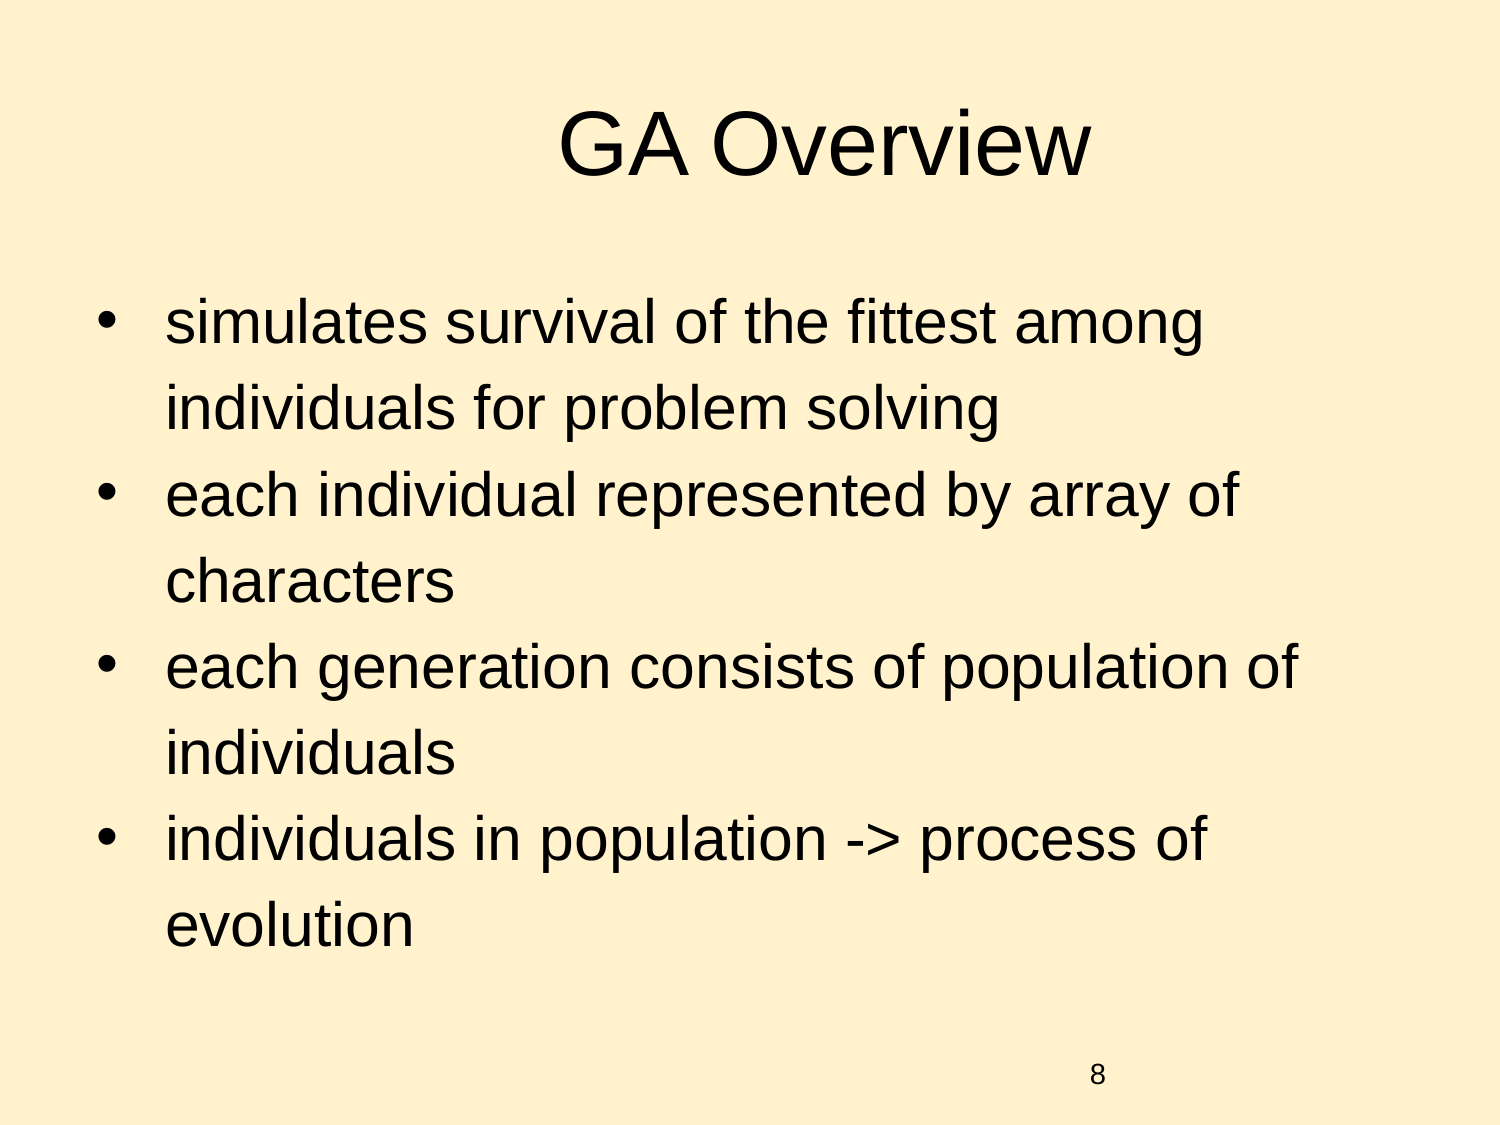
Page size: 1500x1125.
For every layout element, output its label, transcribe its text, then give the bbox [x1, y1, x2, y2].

list simulates survival of the fittest among individuals for problem solving each individual represented by array of characters each generation consists of population of individuals individuals in population -> process of evolution [75, 262, 1425, 1005]
slide_number ‹#› [1074, 1042, 1425, 1103]
title GA Overview [75, 45, 1425, 233]
